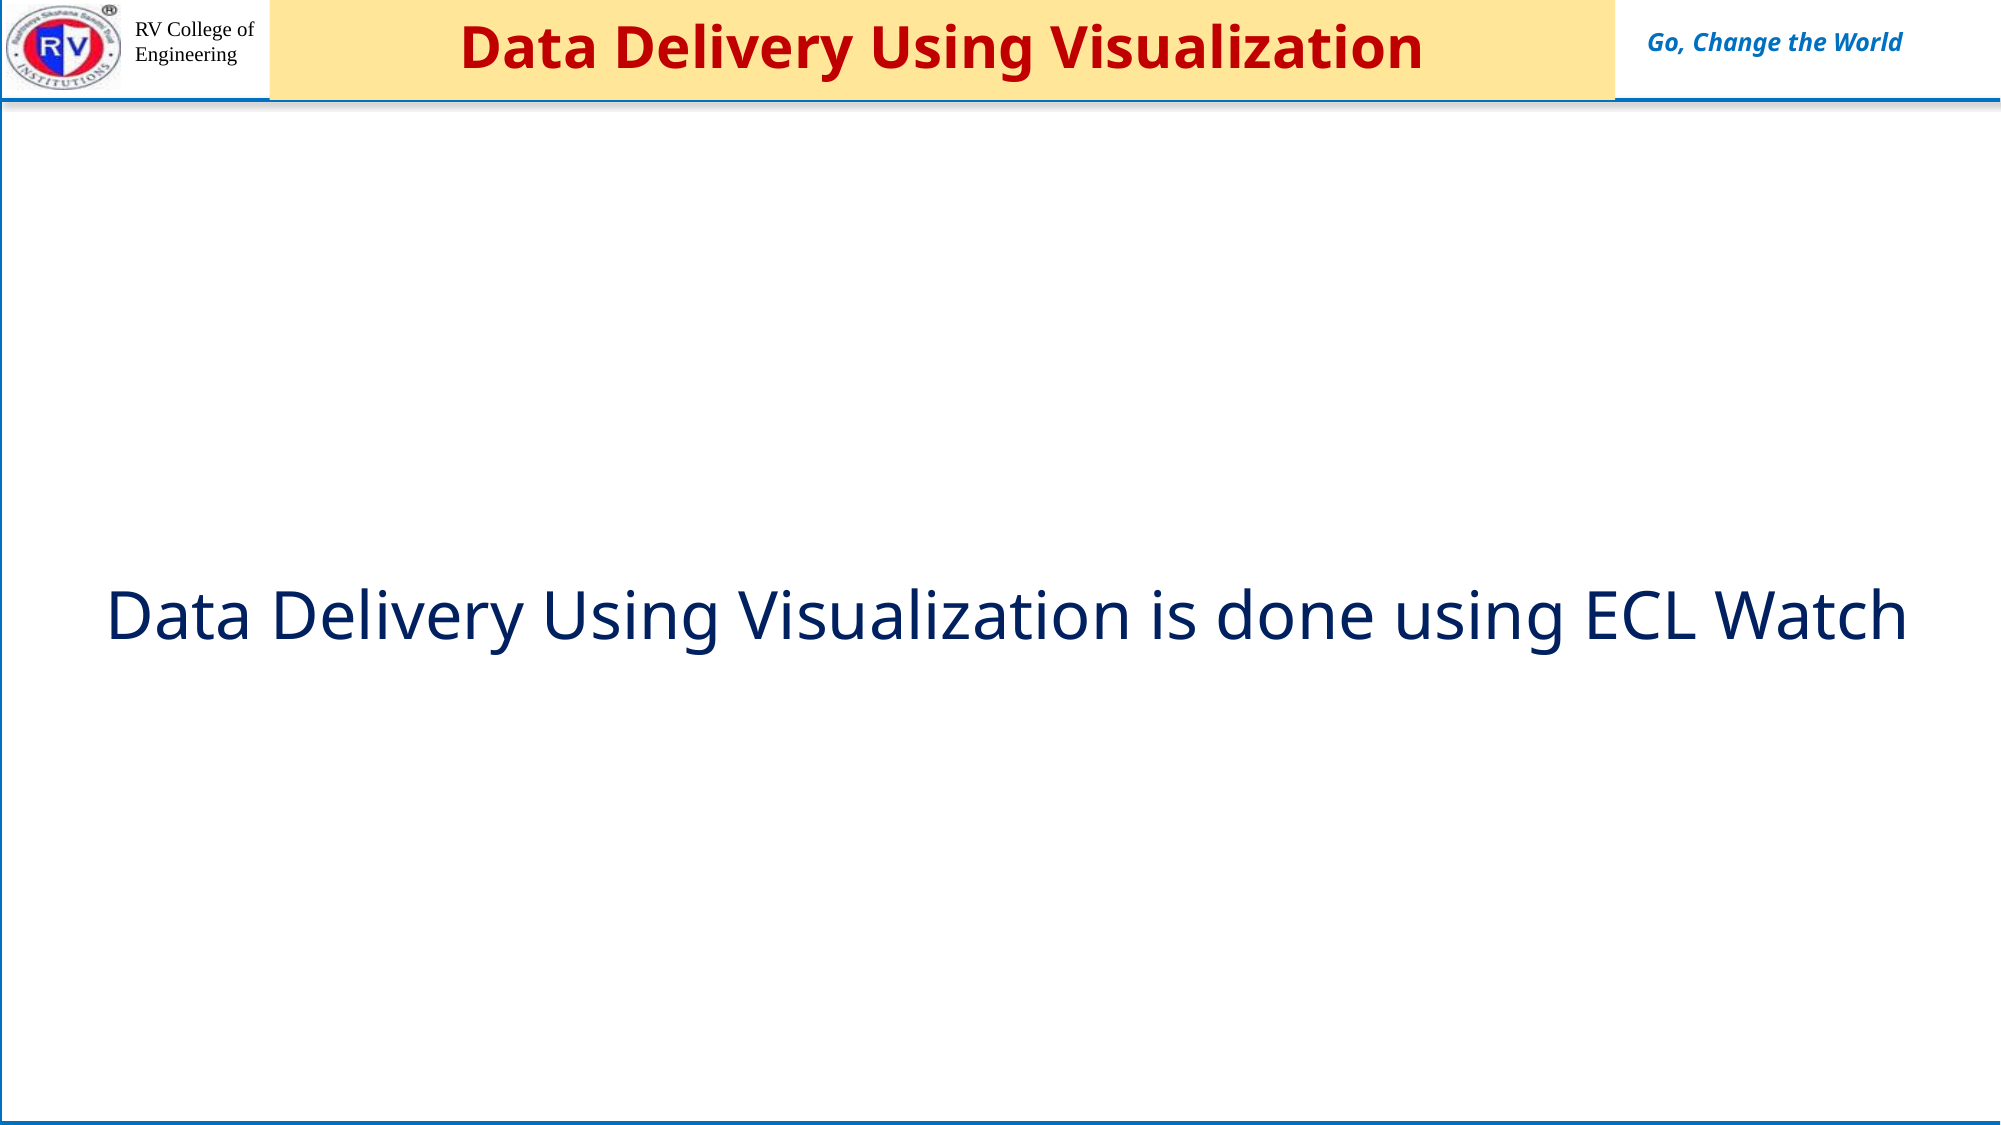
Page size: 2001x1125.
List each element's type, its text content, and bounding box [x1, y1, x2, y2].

picture [6, 4, 121, 90]
list Data Delivery Using Visualization is done using ECL Watch [65, 156, 1953, 1081]
title Data Delivery Using Visualization [269, 0, 1616, 100]
